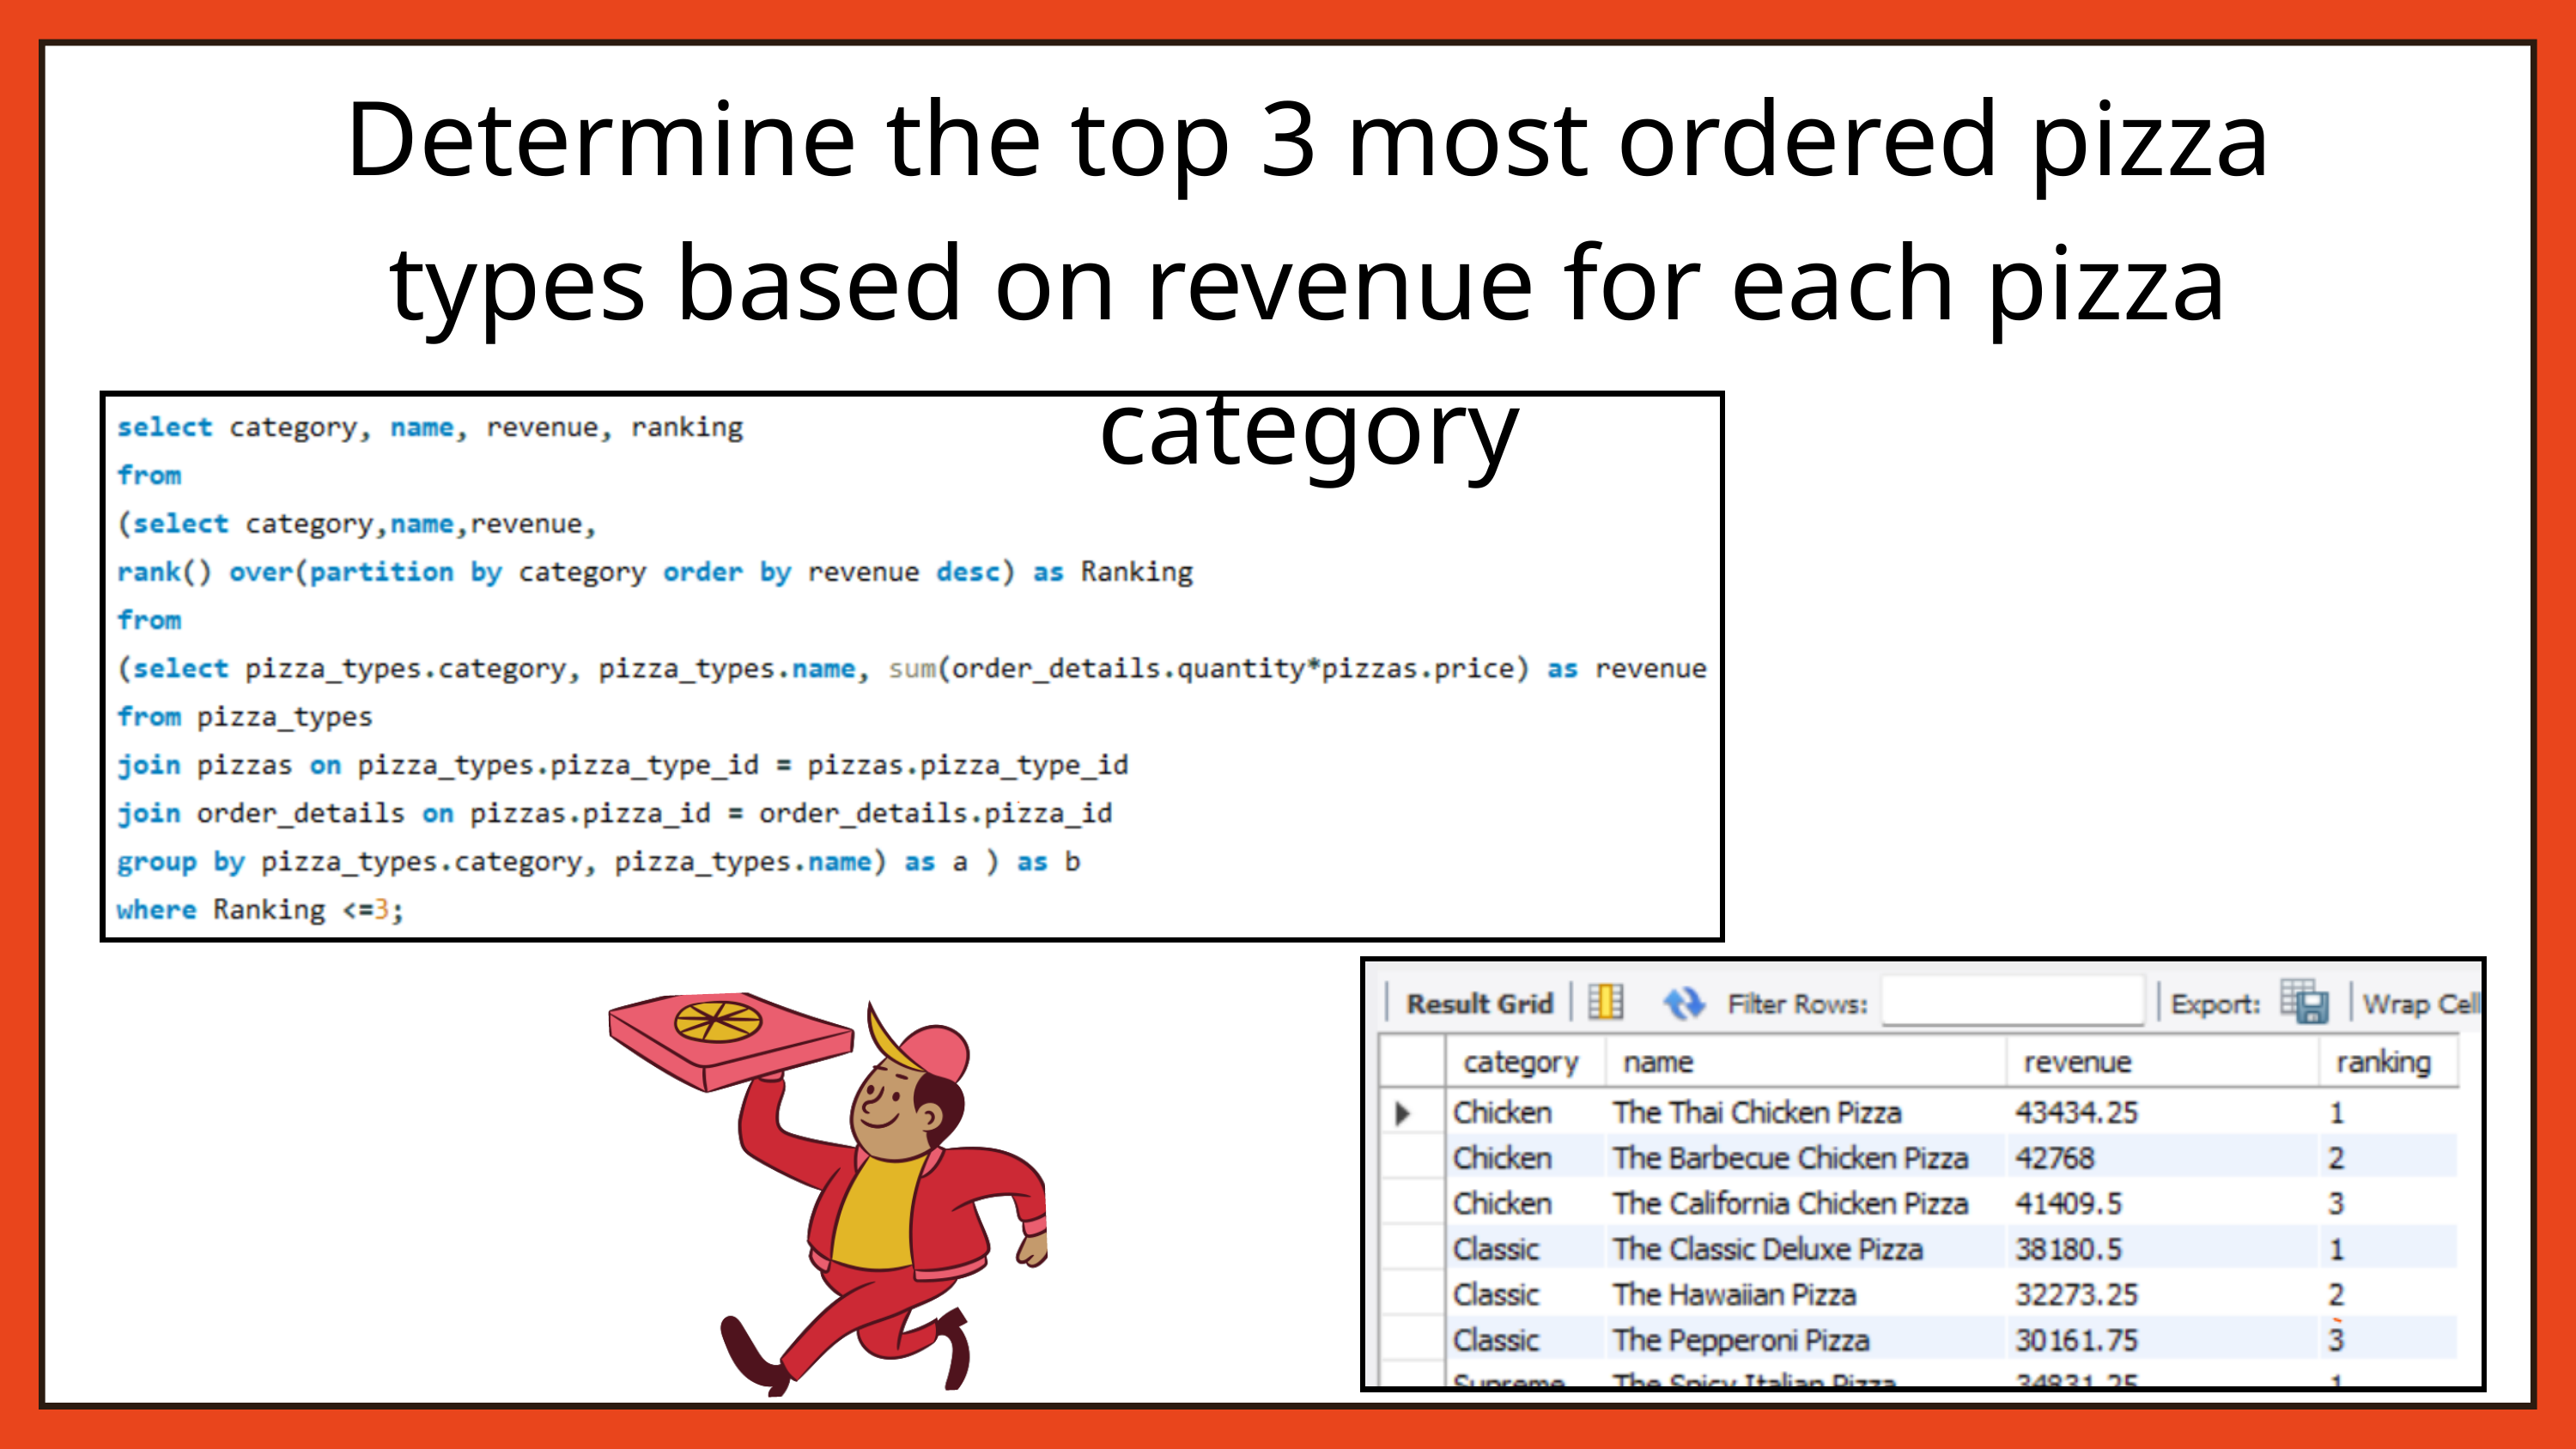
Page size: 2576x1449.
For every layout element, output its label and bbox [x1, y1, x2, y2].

text_box [38, 39, 2537, 1410]
